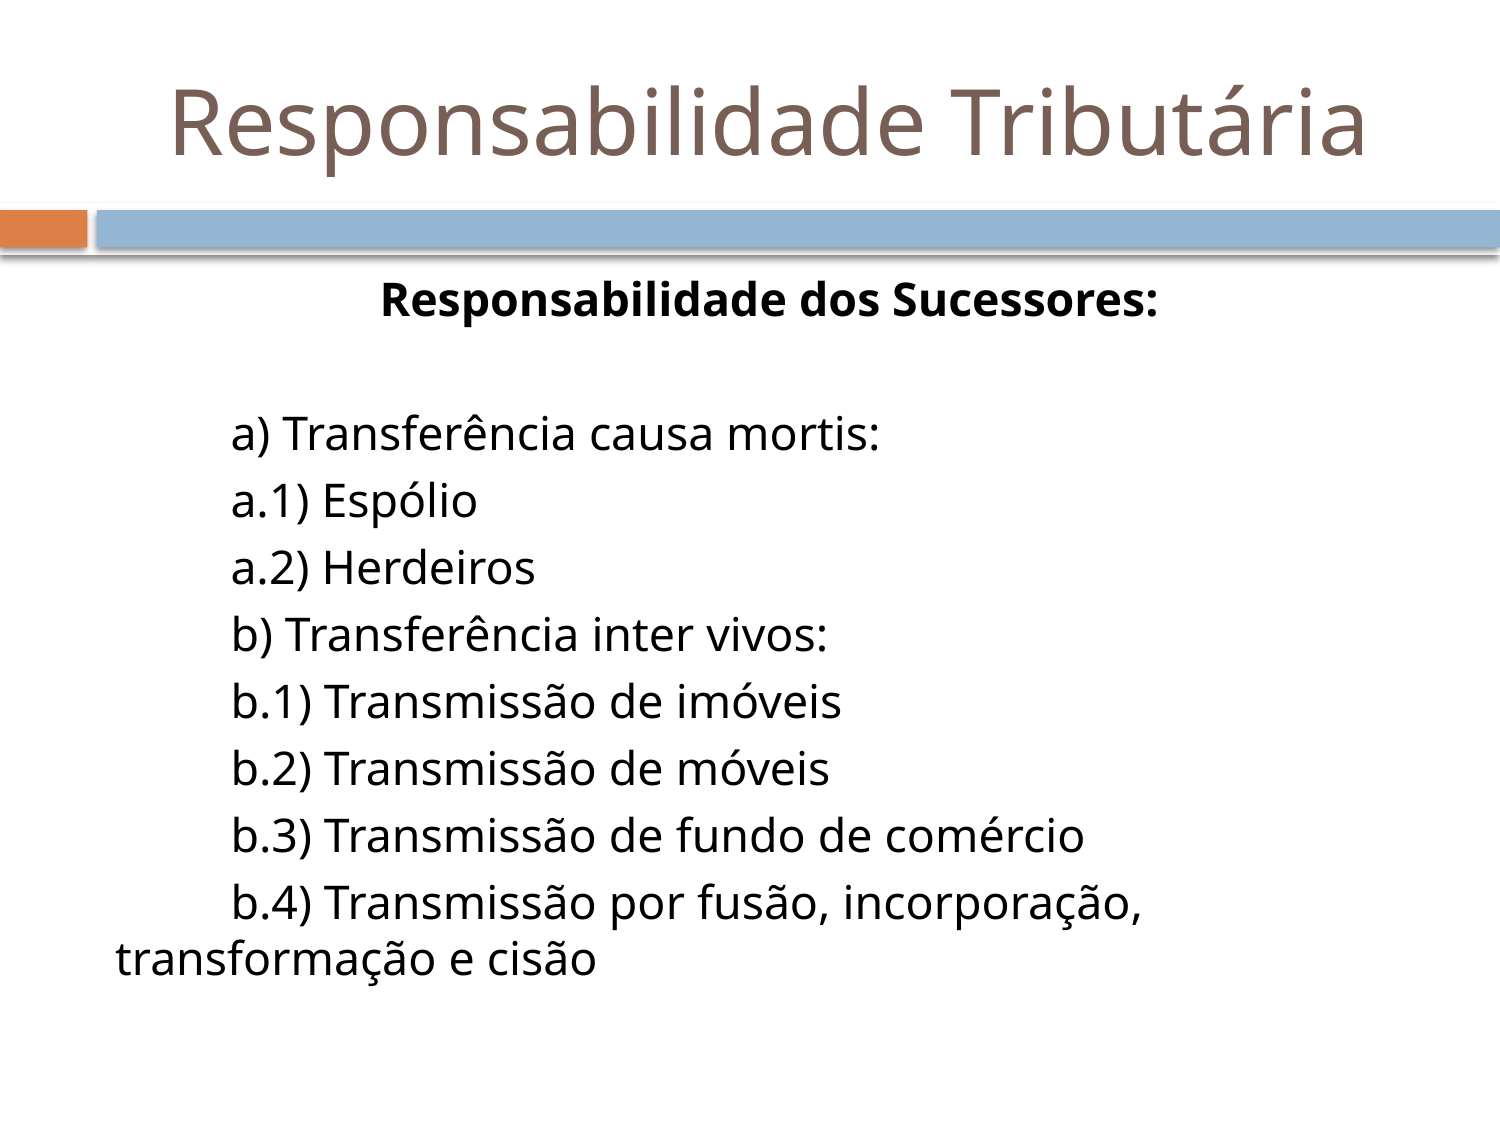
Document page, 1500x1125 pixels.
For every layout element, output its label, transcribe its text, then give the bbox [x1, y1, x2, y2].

title Responsabilidade Tributária [100, 37, 1438, 200]
list Responsabilidade dos Sucessores: a) Transferência causa mortis: a.1) Espólio a.2) Herdeiros b) Transferência inter vivos: b.1) Transmissão de imóveis b.2) Transmissão de móveis b.3) Transmissão de fundo de comércio b.4) Transmissão por fusão, incorporação, transformação e cisão [100, 262, 1438, 1000]
